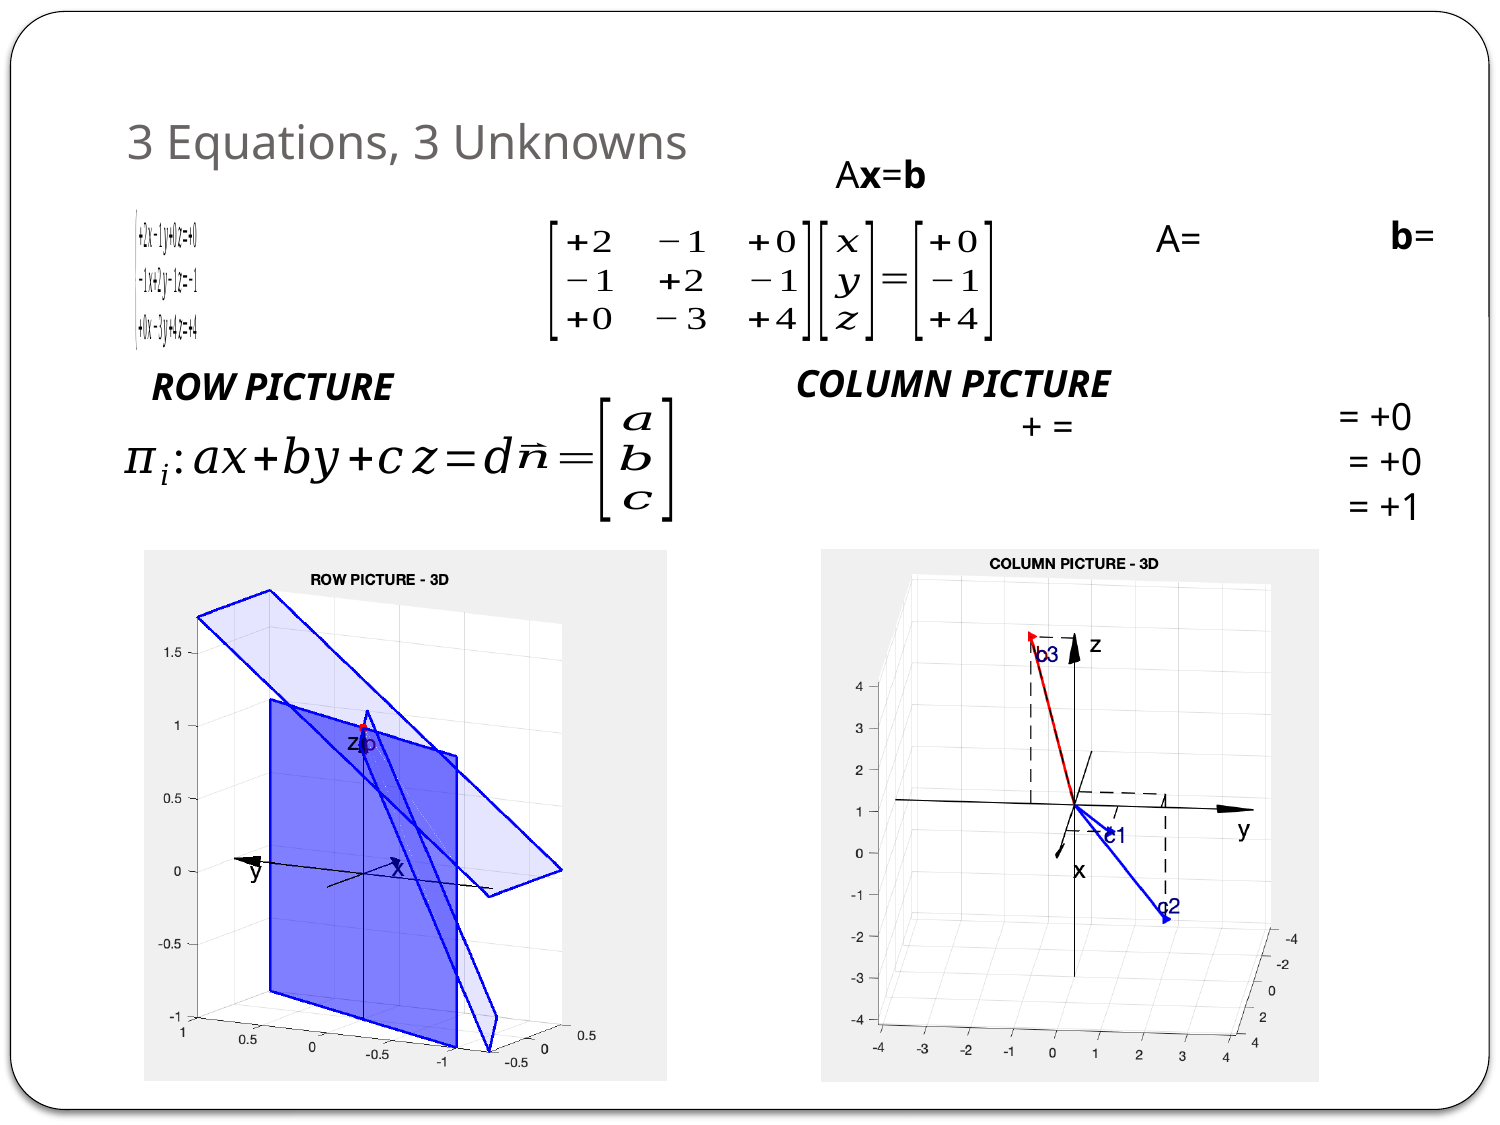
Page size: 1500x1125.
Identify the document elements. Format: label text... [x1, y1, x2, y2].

picture [821, 549, 1320, 1083]
text_box COLUMN PICTURE [780, 352, 1126, 412]
text_box ROW PICTURE [136, 355, 409, 416]
picture [143, 550, 667, 1081]
text_box Ax=b [820, 143, 942, 204]
text_box 3 Equations, 3 Unknowns [112, 101, 772, 221]
